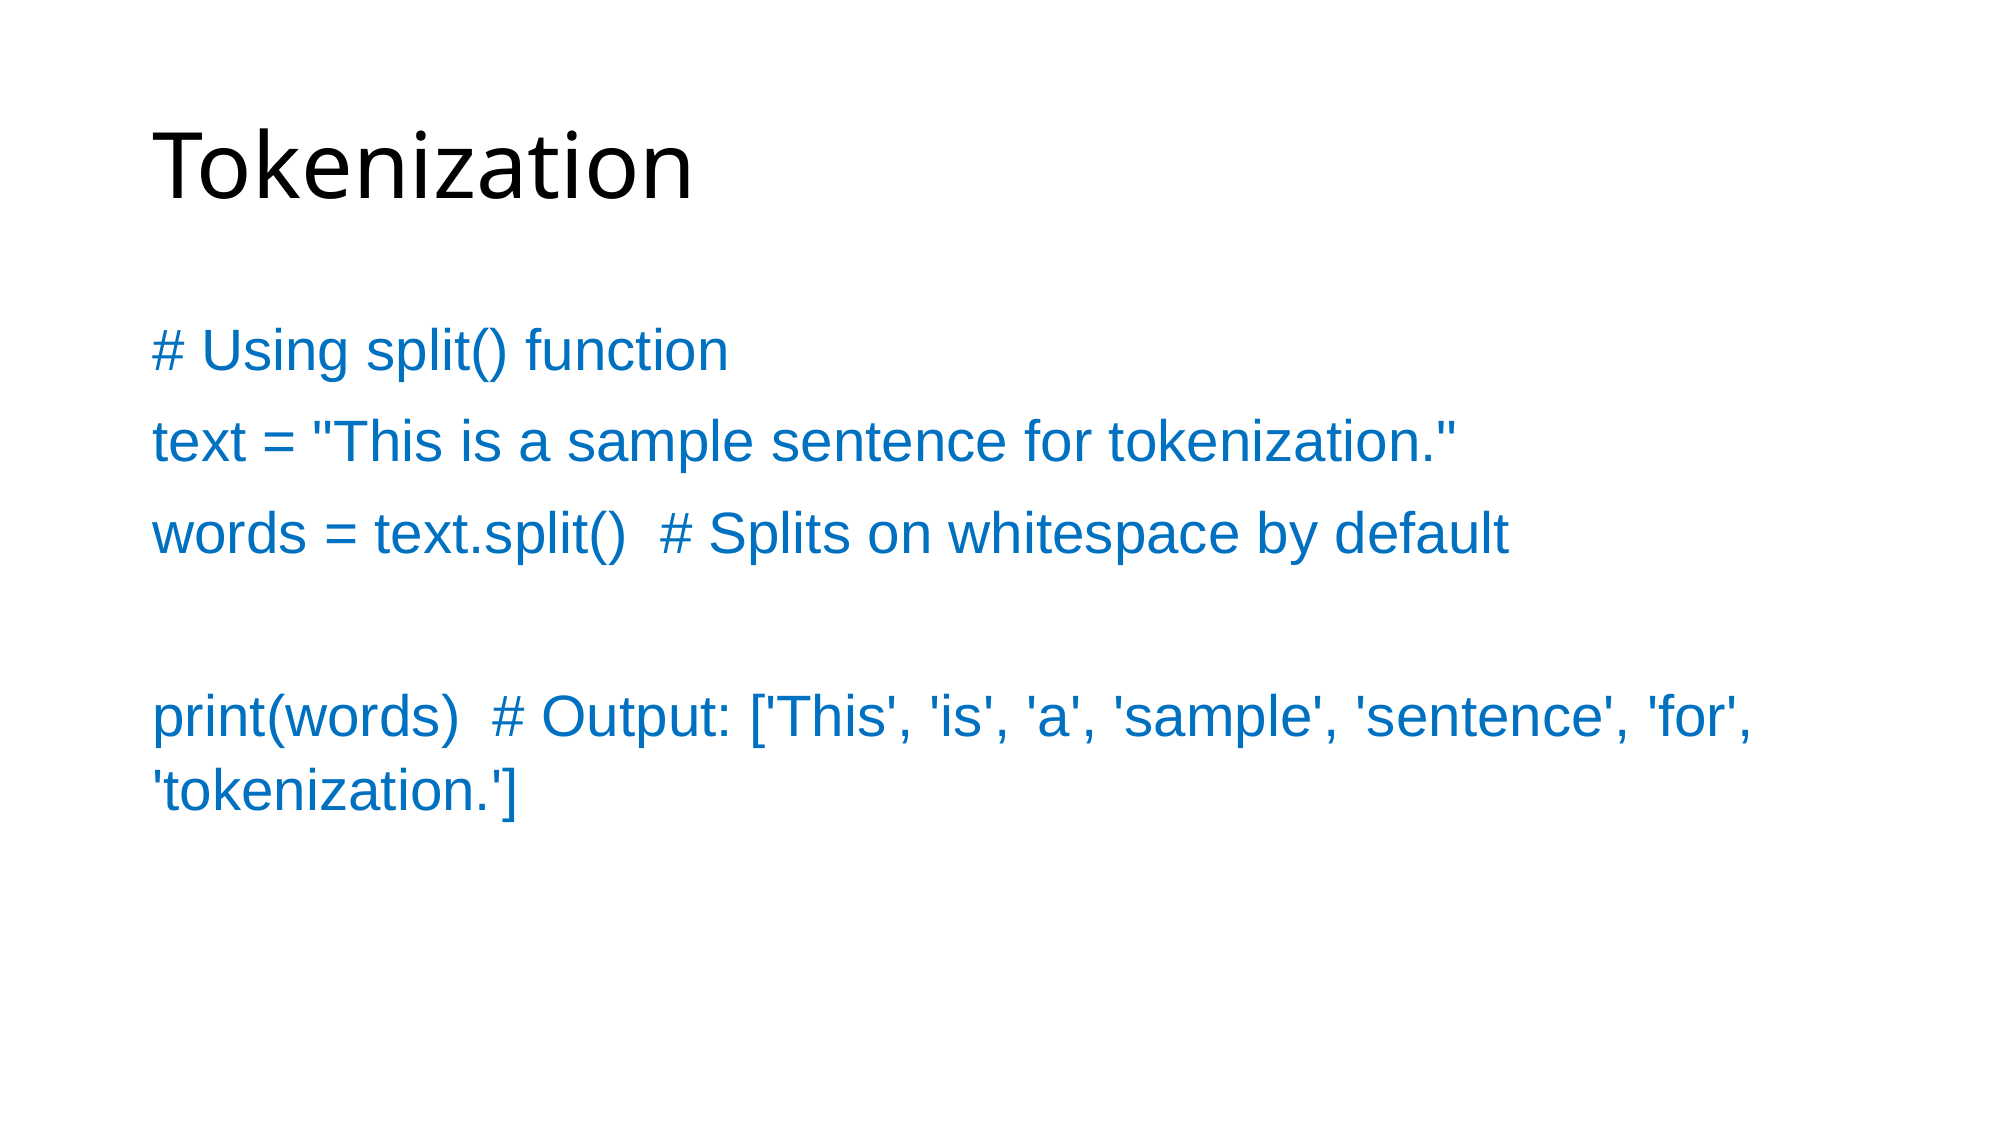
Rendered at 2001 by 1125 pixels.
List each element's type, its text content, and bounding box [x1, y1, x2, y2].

list # Using split() function text = "This is a sample sentence for tokenization." words = text.split() # Splits on whitespace by default print(words) # Output: ['This', 'is', 'a', 'sample', 'sentence', 'for', 'tokenization.'] [137, 299, 1863, 1014]
title Tokenization [137, 59, 1863, 278]
